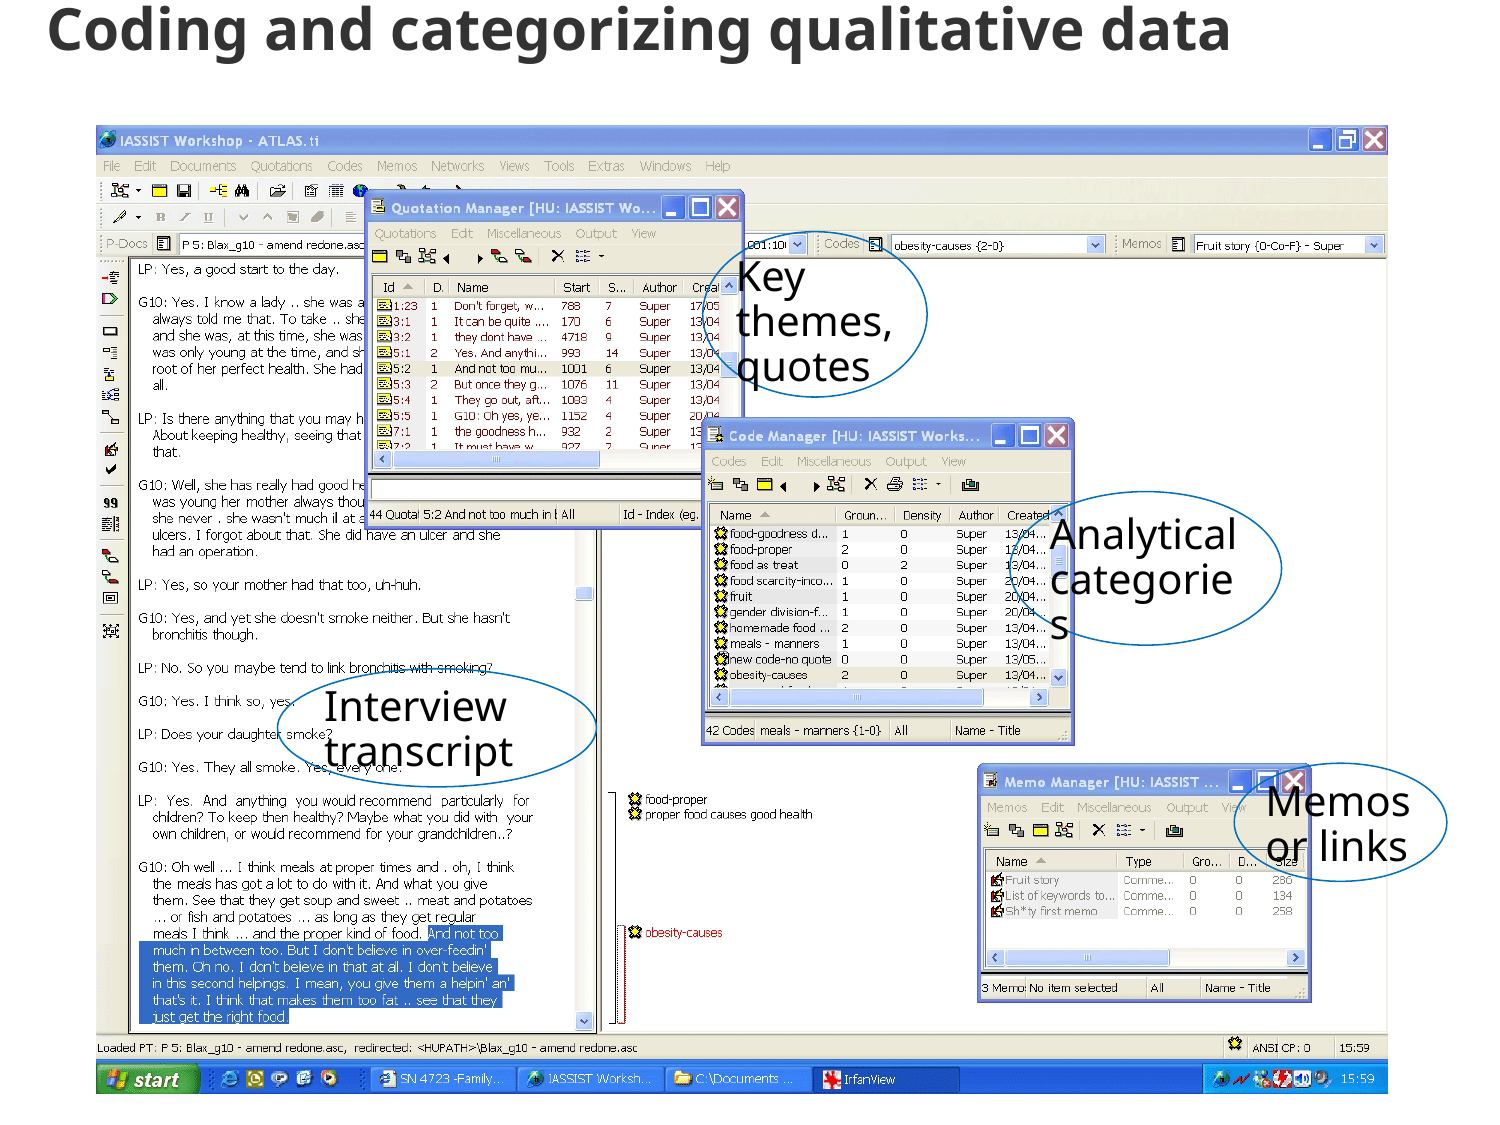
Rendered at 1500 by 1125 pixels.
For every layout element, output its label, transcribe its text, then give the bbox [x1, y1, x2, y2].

text_box Memos or links [1393, 770, 1447, 874]
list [96, 125, 1389, 1095]
title Coding and categorizing qualitative data [46, 0, 1448, 124]
